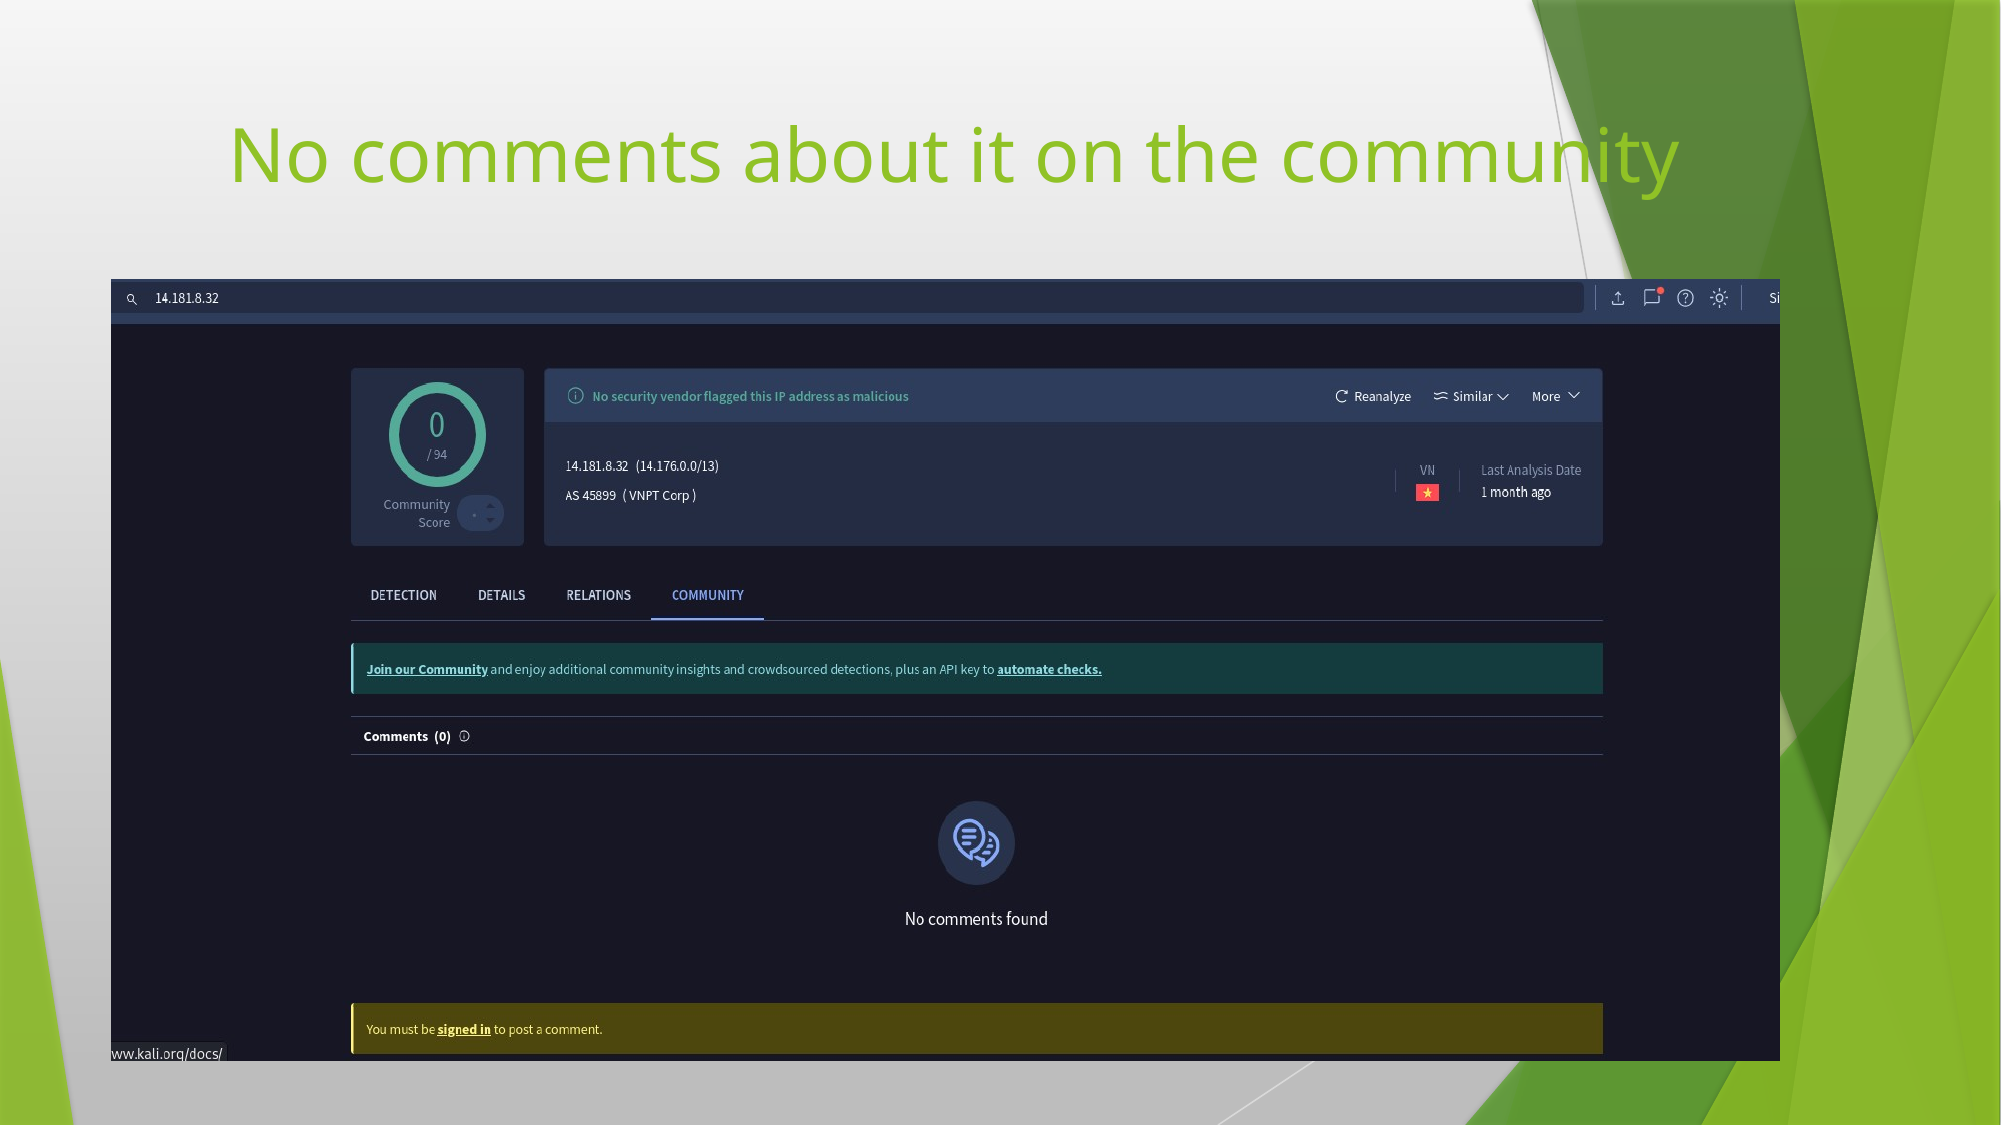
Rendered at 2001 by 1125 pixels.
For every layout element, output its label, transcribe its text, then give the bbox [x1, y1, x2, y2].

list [110, 278, 1780, 1061]
title No comments about it on the community [111, 99, 1798, 317]
